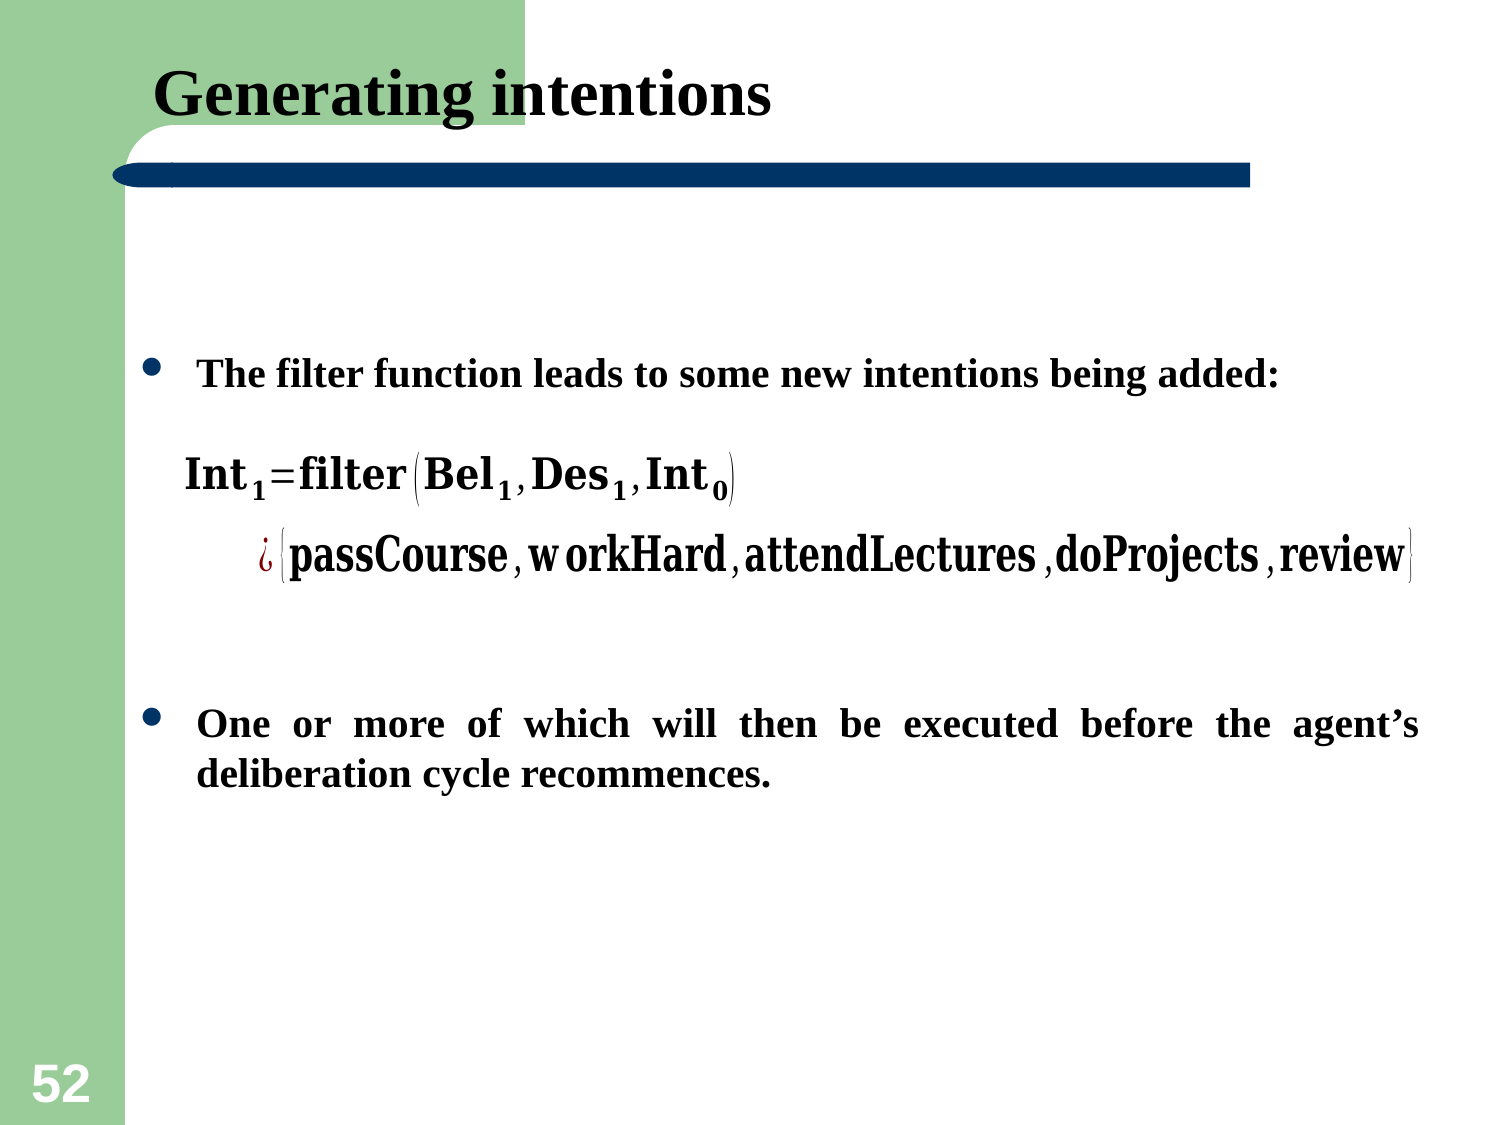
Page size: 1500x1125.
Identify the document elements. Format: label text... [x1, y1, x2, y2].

slide_number 52 [13, 1040, 111, 1122]
title Generating intentions [137, 37, 1450, 138]
list The filter function leads to some new intentions being added: One or more of which will then be executed before the agent’s deliberation cycle recommences. [125, 338, 1436, 1038]
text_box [183, 448, 1417, 587]
